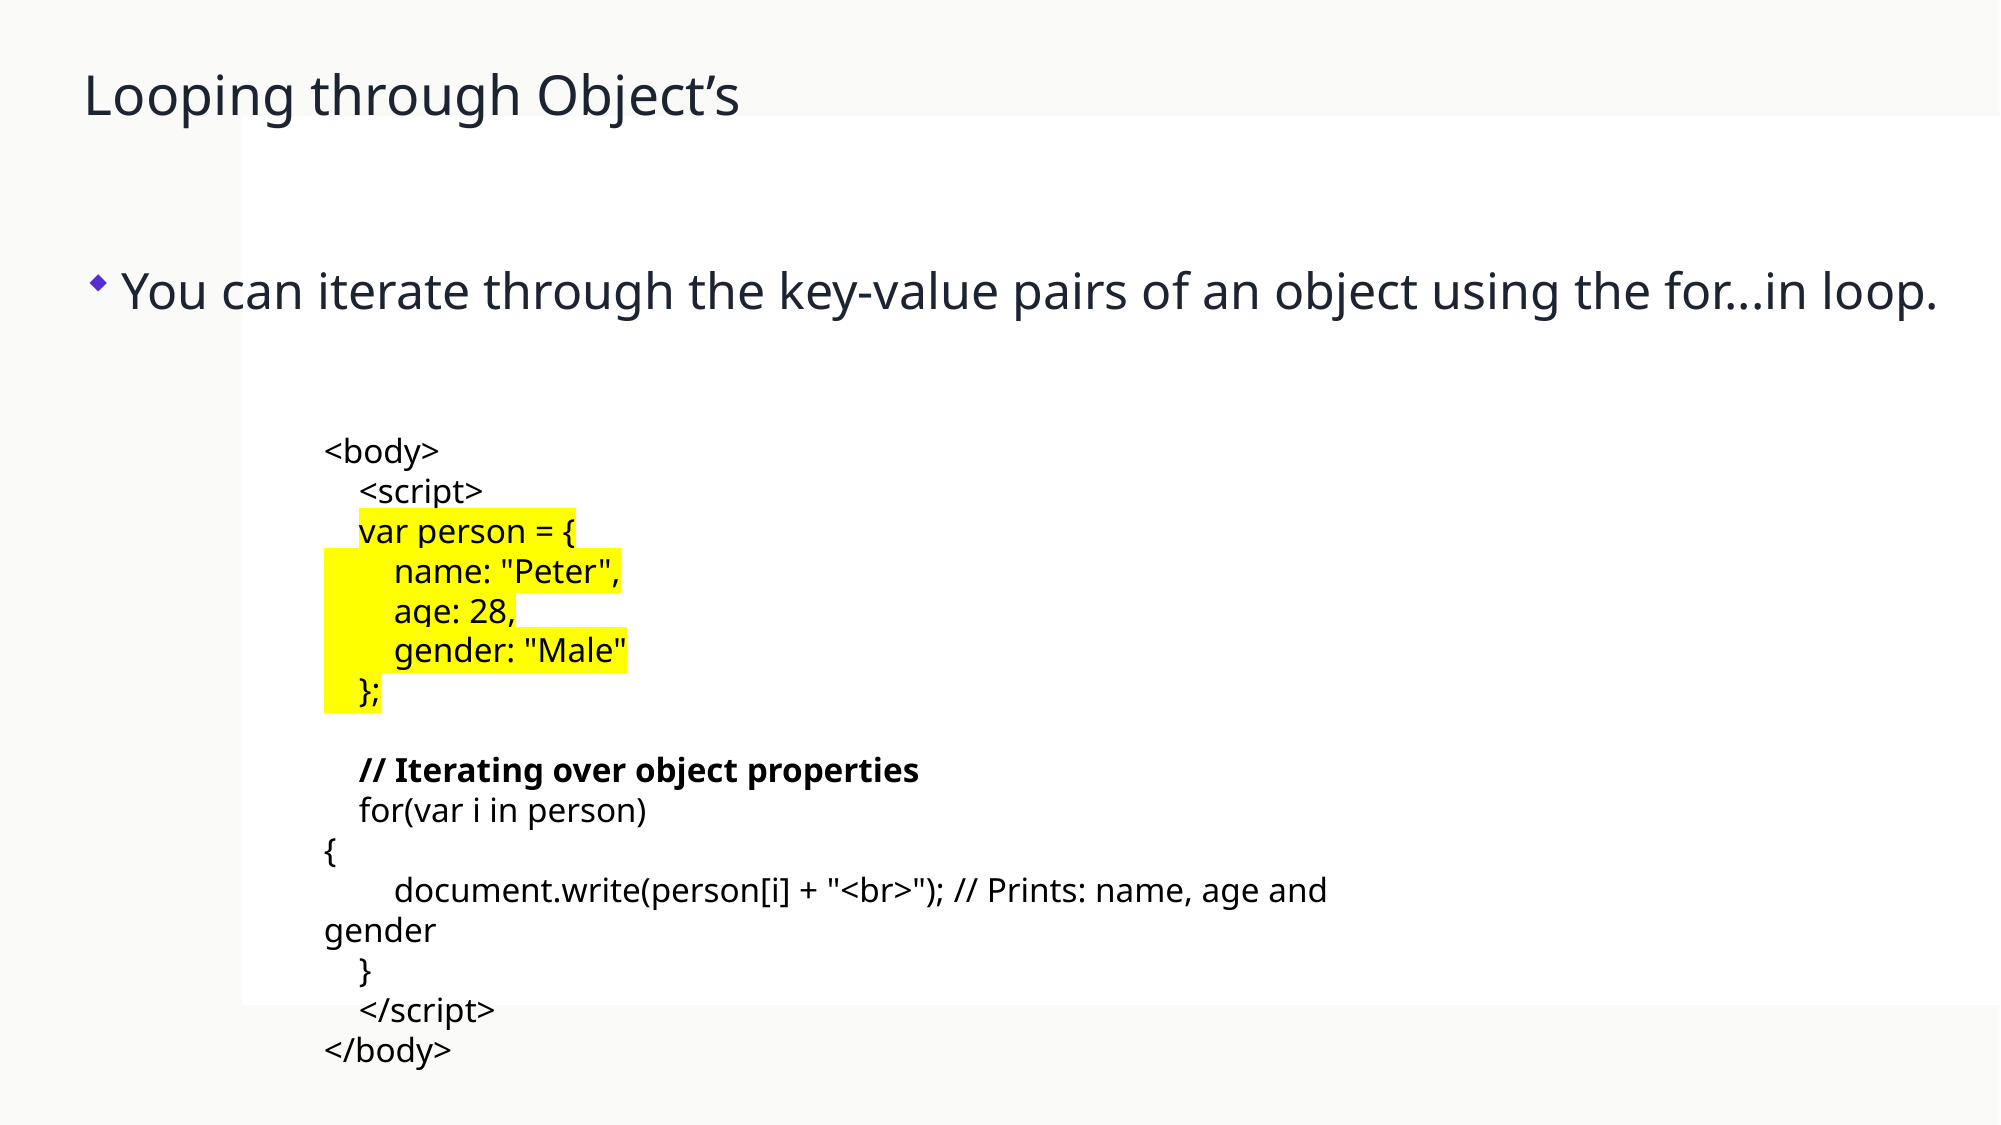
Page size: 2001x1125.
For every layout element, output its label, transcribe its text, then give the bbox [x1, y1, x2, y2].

text_box <body> <script> var person = { name: "Peter", age: 28, gender: "Male" }; // Iterating over object properties for(var i in person) { document.write(person[i] + "<br>"); // Prints: name, age and gender } </script> </body> [309, 422, 1441, 1077]
title Looping through Object’s [68, 59, 1799, 136]
list You can iterate through the key-value pairs of an object using the for...in loop. [68, 252, 2000, 1125]
